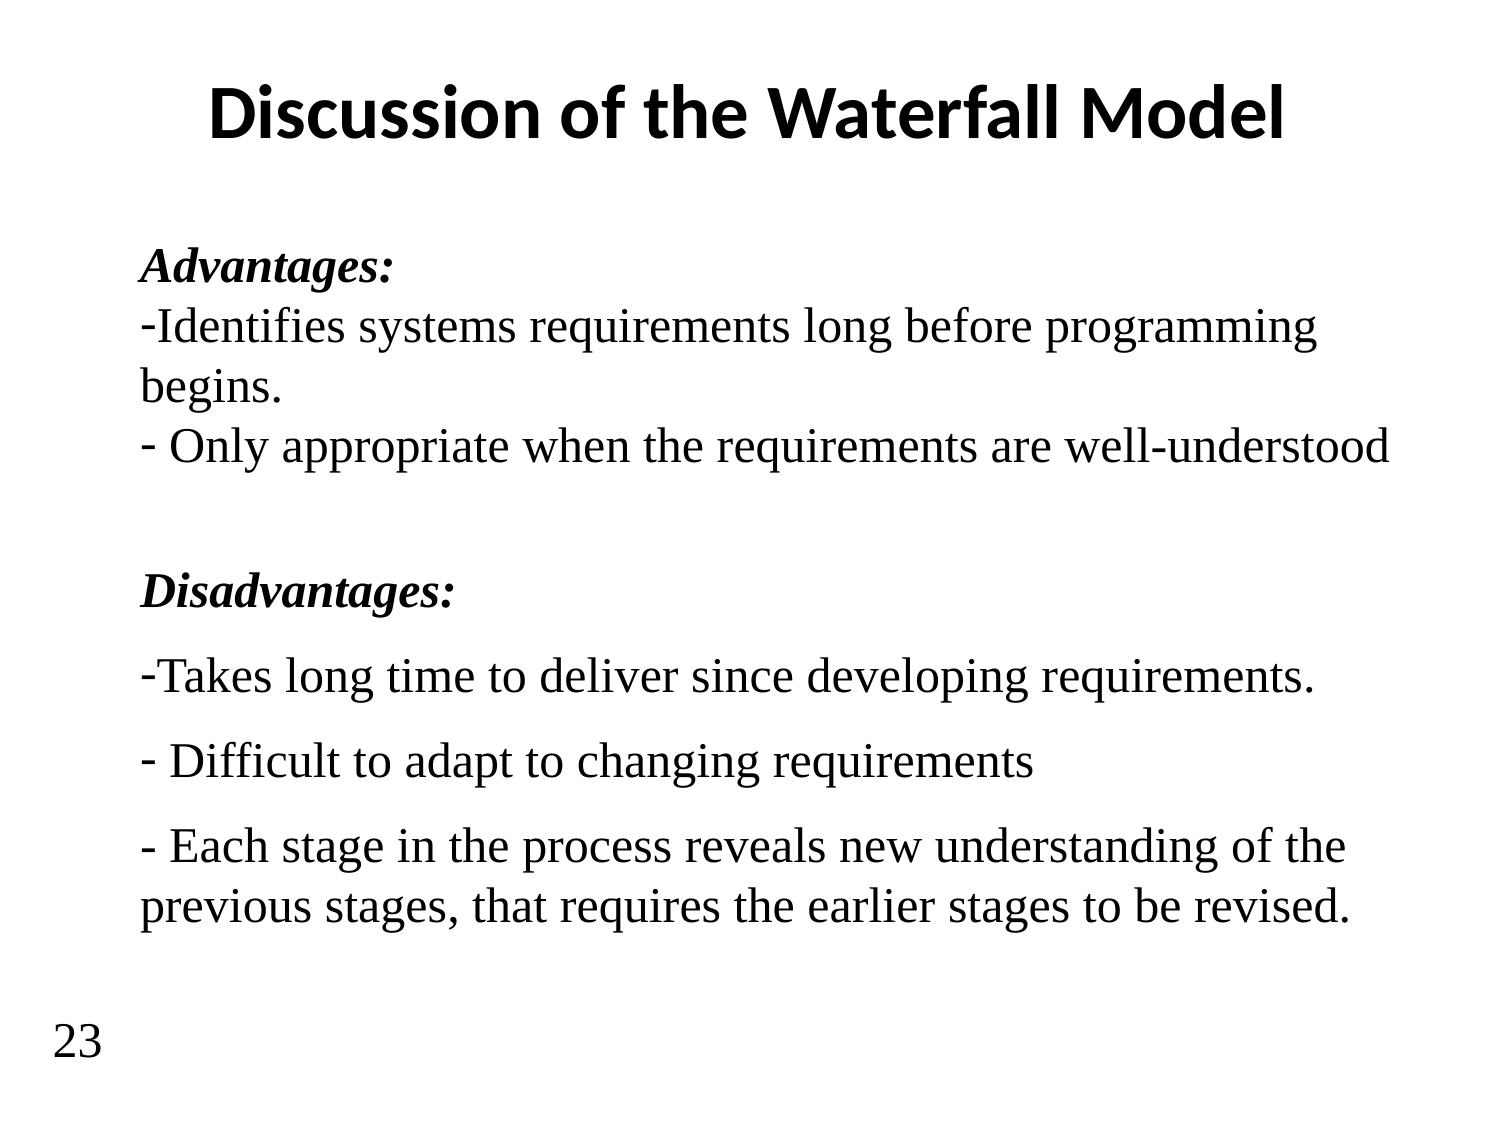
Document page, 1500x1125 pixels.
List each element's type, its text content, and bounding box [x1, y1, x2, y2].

text_box Advantages: Identifies systems requirements long before programming begins. Only appropriate when the requirements are well-understood Disadvantages: Takes long time to deliver since developing requirements. Difficult to adapt to changing requirements - Each stage in the process reveals new understanding of the previous stages, that requires the earlier stages to be revised. [124, 224, 1413, 940]
title Discussion of the Waterfall Model [110, 53, 1386, 163]
